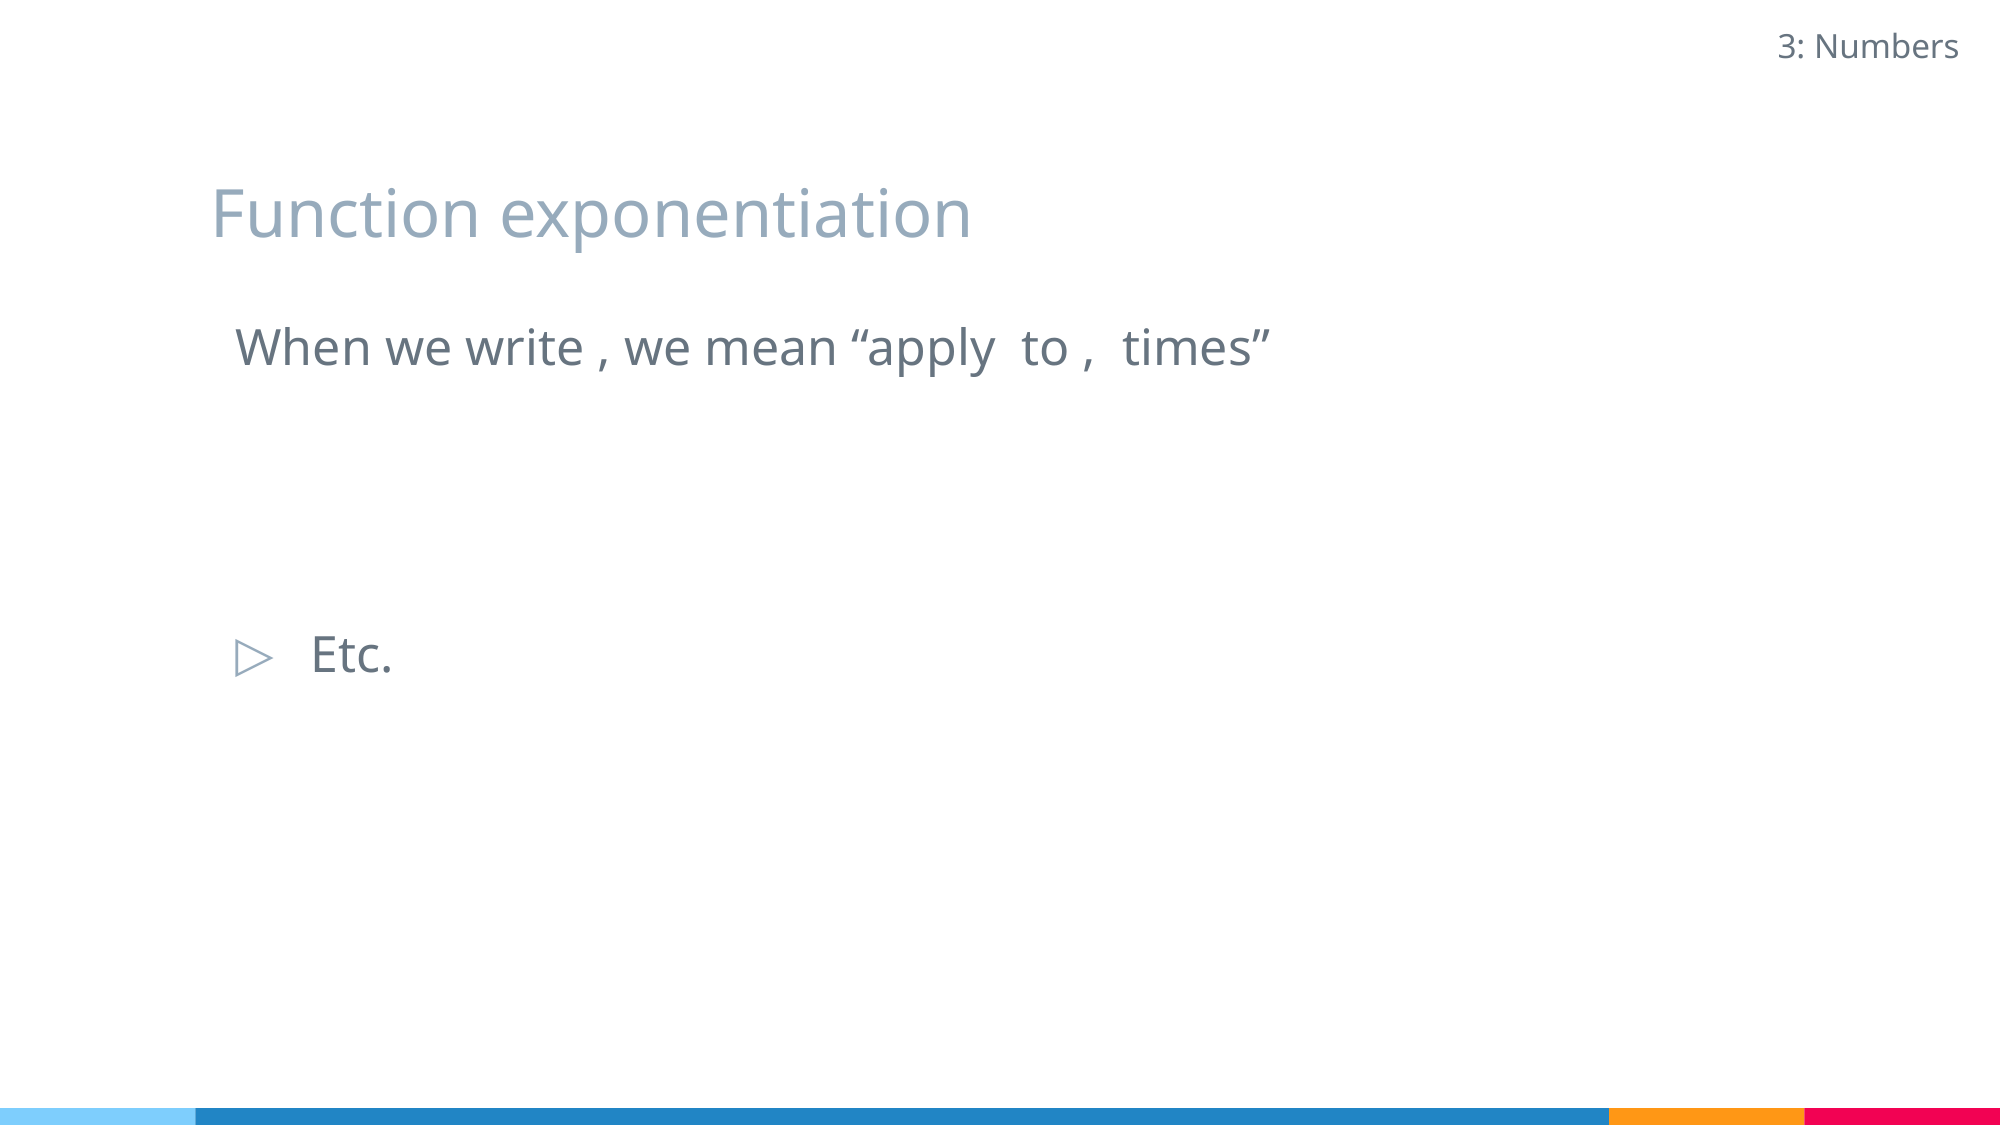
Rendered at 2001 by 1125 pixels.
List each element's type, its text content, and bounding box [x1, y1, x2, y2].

title Function exponentiation [195, 78, 1609, 266]
list 3: Numbers [1609, 9, 1975, 79]
